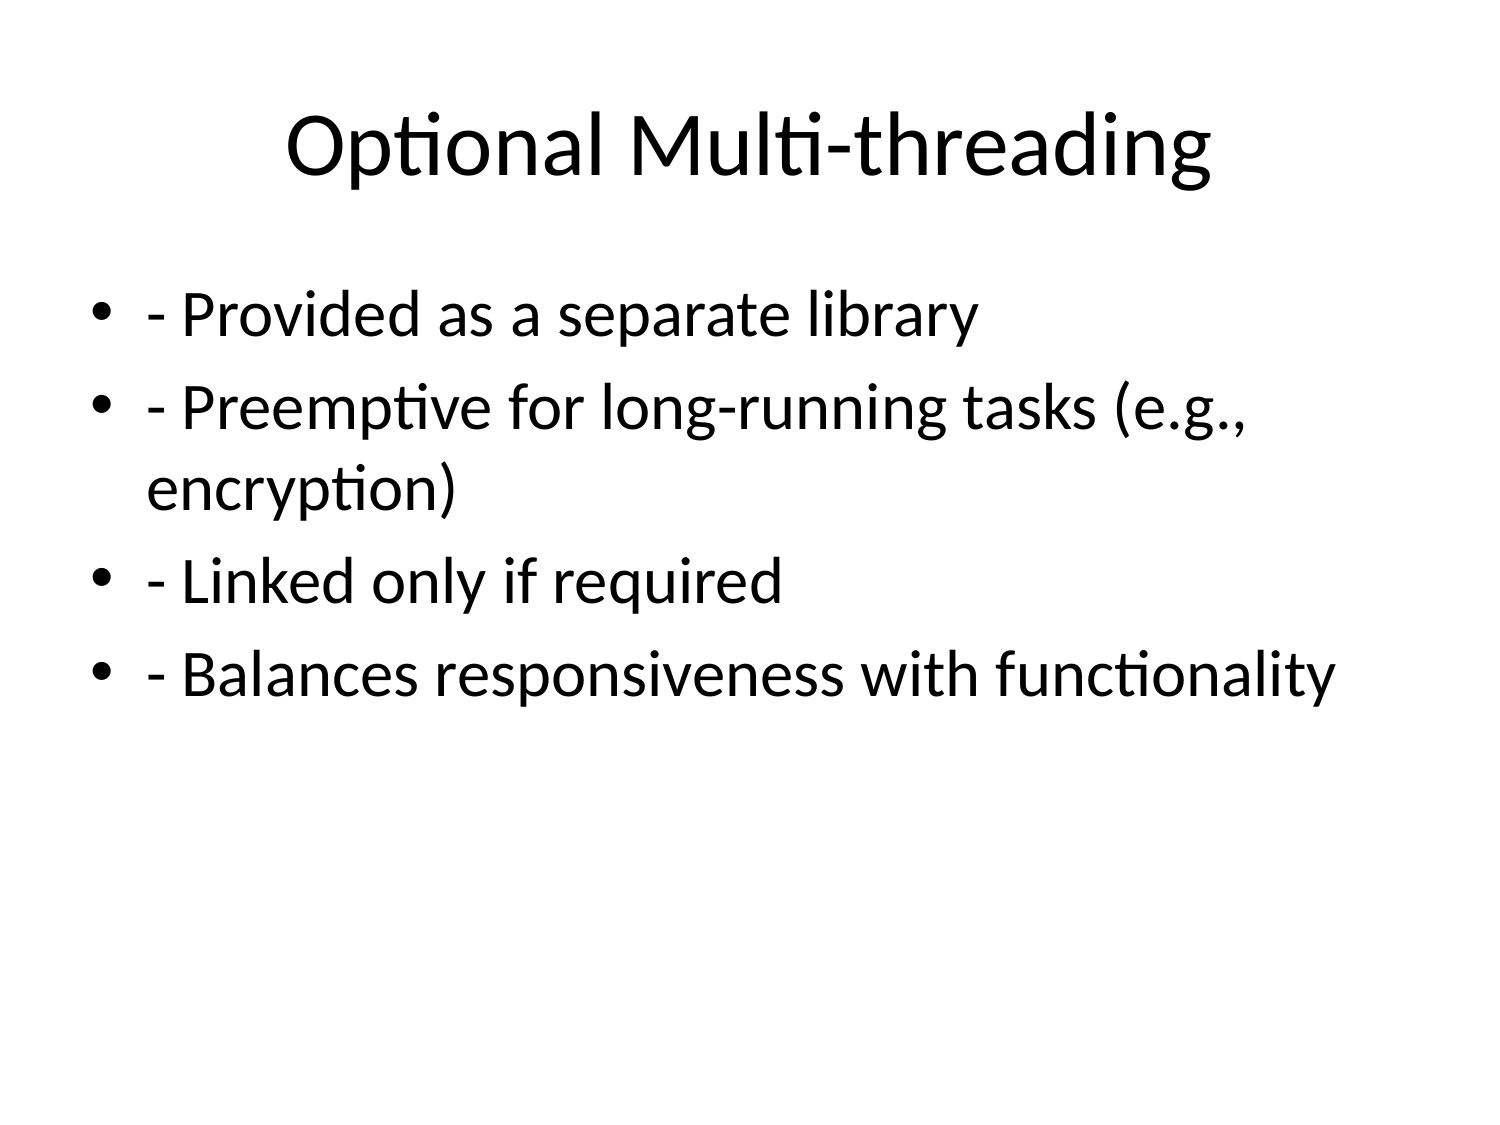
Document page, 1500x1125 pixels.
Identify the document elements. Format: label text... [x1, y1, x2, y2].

list - Provided as a separate library - Preemptive for long-running tasks (e.g., encryption) - Linked only if required - Balances responsiveness with functionality [75, 262, 1425, 1005]
title Optional Multi-threading [75, 45, 1425, 233]
